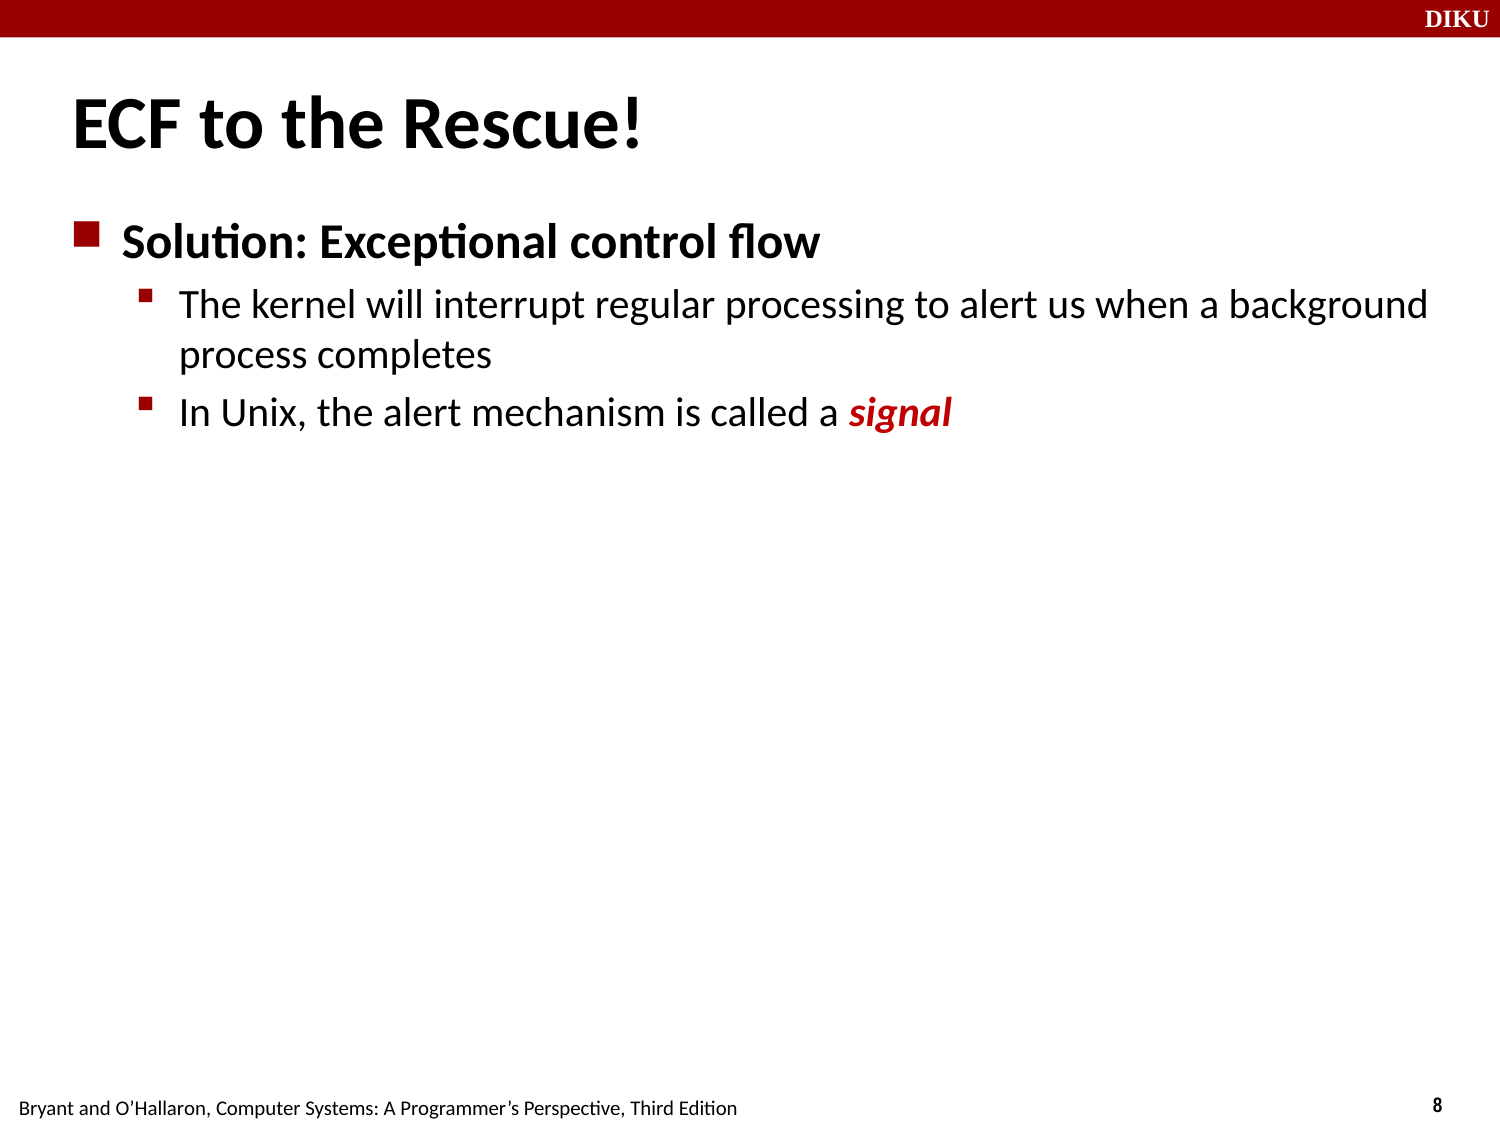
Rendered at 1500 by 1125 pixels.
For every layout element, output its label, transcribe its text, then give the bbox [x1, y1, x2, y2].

text_box ECF to the Rescue! [57, 54, 1488, 184]
text_box Solution: Exceptional control flow The kernel will interrupt regular processing to alert us when a background process completes In Unix, the alert mechanism is called a signal [60, 200, 1450, 1058]
